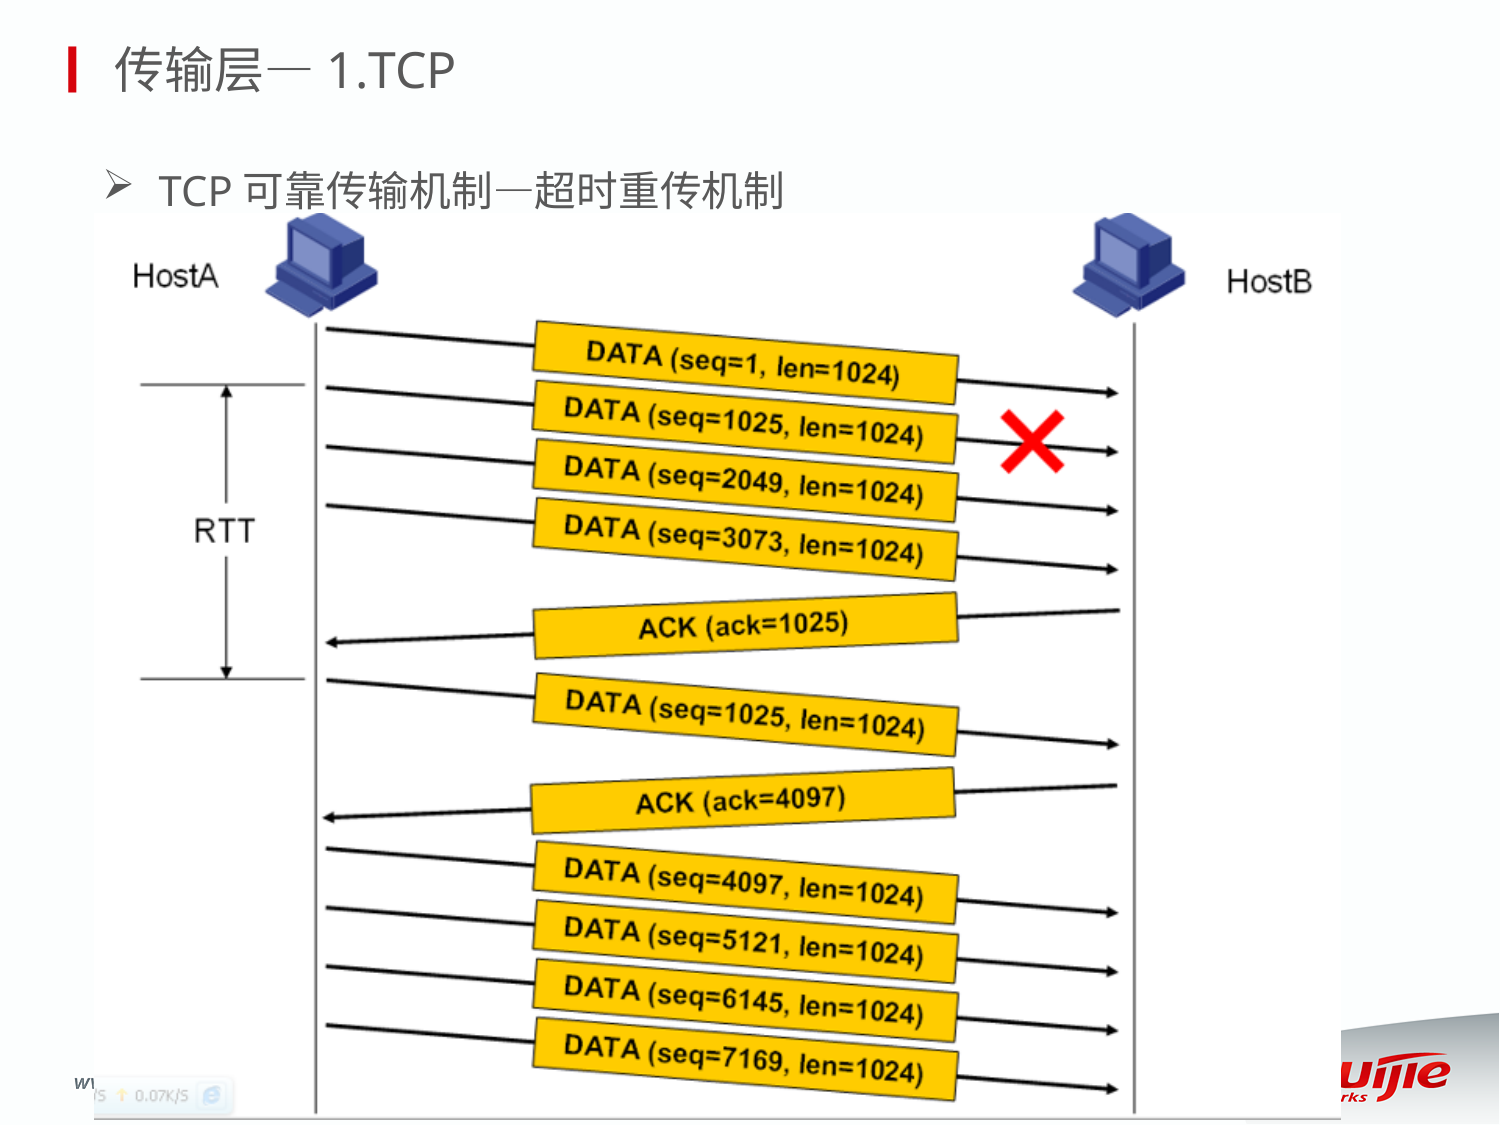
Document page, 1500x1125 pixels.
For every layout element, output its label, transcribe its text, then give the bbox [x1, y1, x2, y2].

text_box TCP可靠传输机制—超时重传机制 [87, 140, 1350, 229]
text_box 传输层—1.TCP [99, 24, 1400, 113]
picture [0, 0, 1500, 1125]
